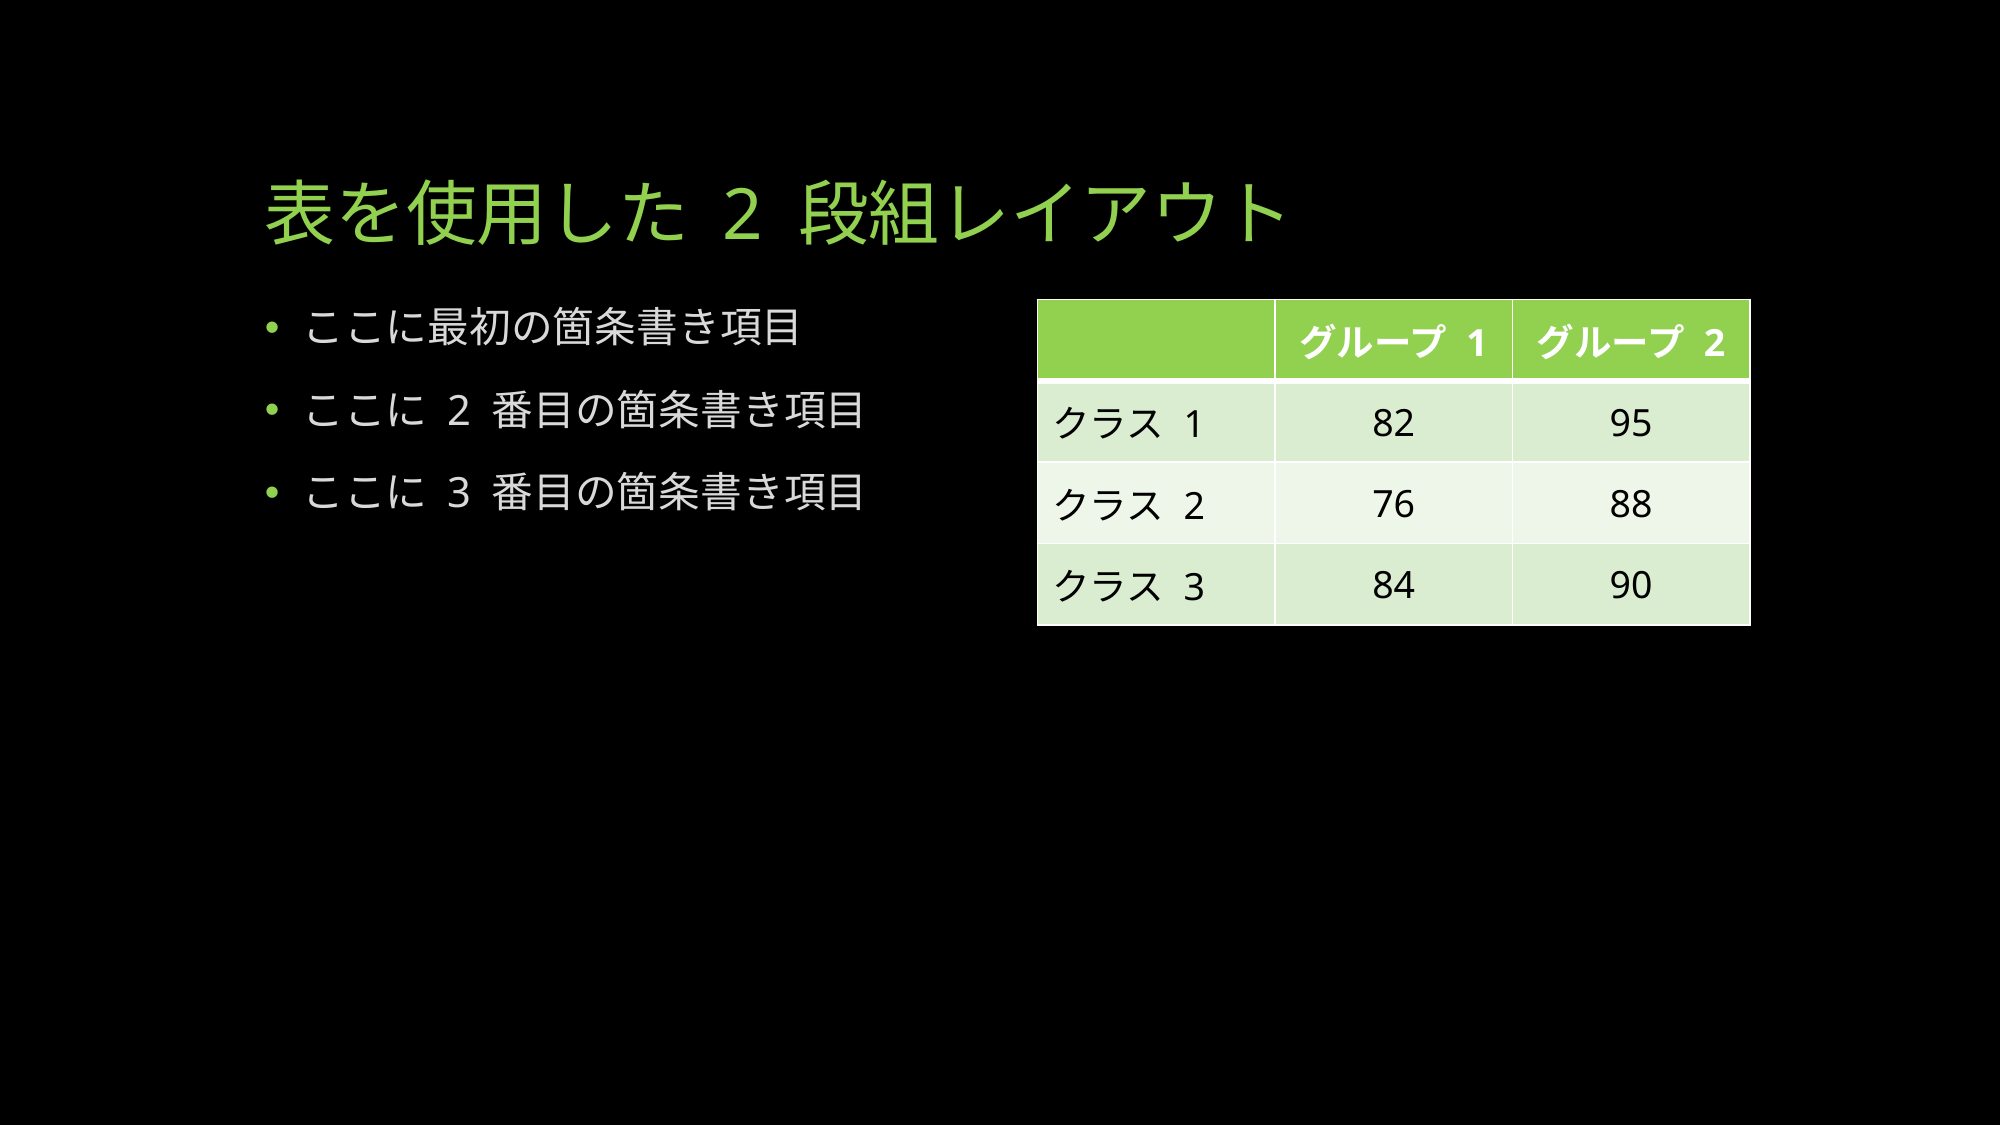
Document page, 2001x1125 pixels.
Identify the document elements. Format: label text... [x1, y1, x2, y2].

table_cell 95 [1513, 384, 1749, 461]
table_header グループ 1 [1276, 300, 1512, 378]
table_header [1038, 300, 1274, 378]
title 表を使用した 2 段組レイアウト [249, 75, 1750, 263]
table_cell 88 [1513, 463, 1749, 543]
table_header グループ 2 [1513, 300, 1749, 378]
table_cell クラス 2 [1038, 463, 1274, 543]
table_cell クラス 3 [1038, 544, 1274, 624]
table_cell 84 [1276, 544, 1512, 624]
table_cell 82 [1276, 384, 1512, 461]
table_cell 76 [1276, 463, 1512, 543]
table_cell クラス 1 [1038, 384, 1274, 461]
list ここに最初の箇条書き項目 ここに 2 番目の箇条書き項目 ここに 3 番目の箇条書き項目 [249, 299, 963, 1000]
table_cell 90 [1513, 544, 1749, 624]
